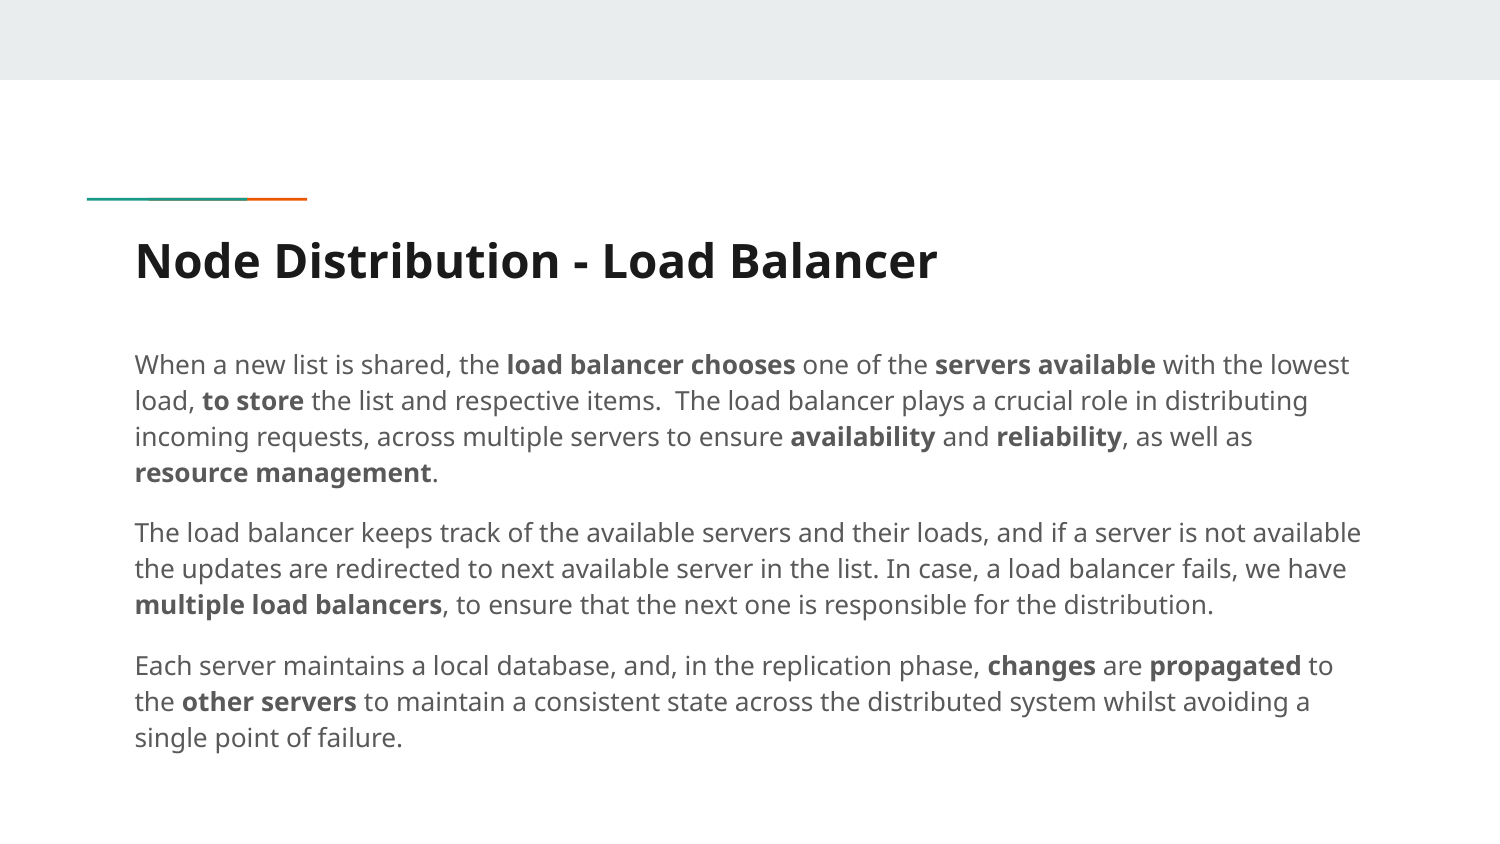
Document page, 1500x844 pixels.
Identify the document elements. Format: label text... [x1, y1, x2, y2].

title Node Distribution - Load Balancer [119, 216, 1381, 305]
list When a new list is shared, the load balancer chooses one of the servers available with the lowest load, to store the list and respective items. The load balancer plays a crucial role in distributing incoming requests, across multiple servers to ensure availability and reliability, as well as resource management. The load balancer keeps track of the available servers and their loads, and if a server is not available the updates are redirected to next available server in the list. In case, a load balancer fails, we have multiple load balancers, to ensure that the next one is responsible for the distribution. Each server maintains a local database, and, in the replication phase, changes are propagated to the other servers to maintain a consistent state across the distributed system whilst avoiding a single point of failure. [119, 328, 1381, 782]
